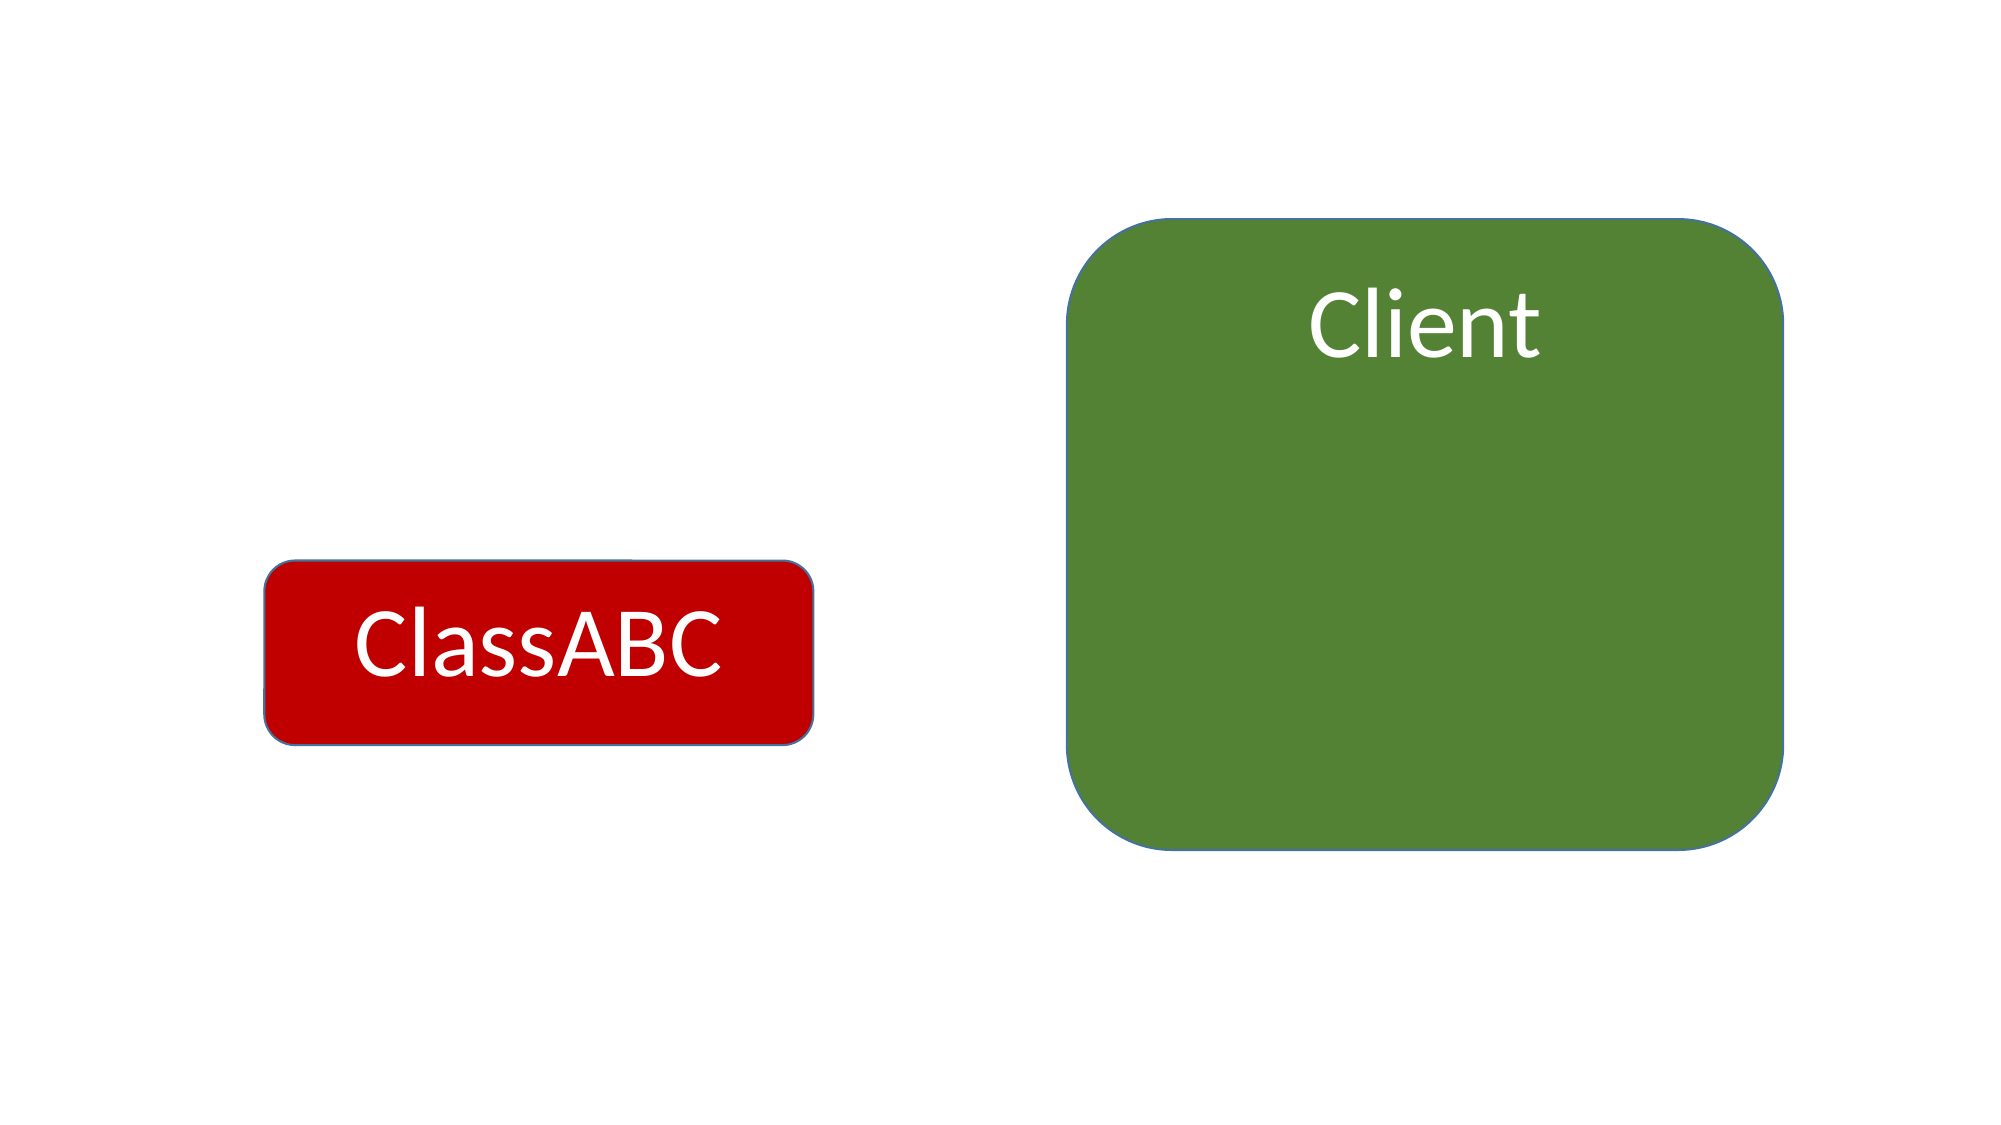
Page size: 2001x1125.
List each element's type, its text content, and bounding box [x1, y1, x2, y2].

text_box Client [1065, 218, 1785, 852]
text_box ClassABC [263, 559, 815, 747]
